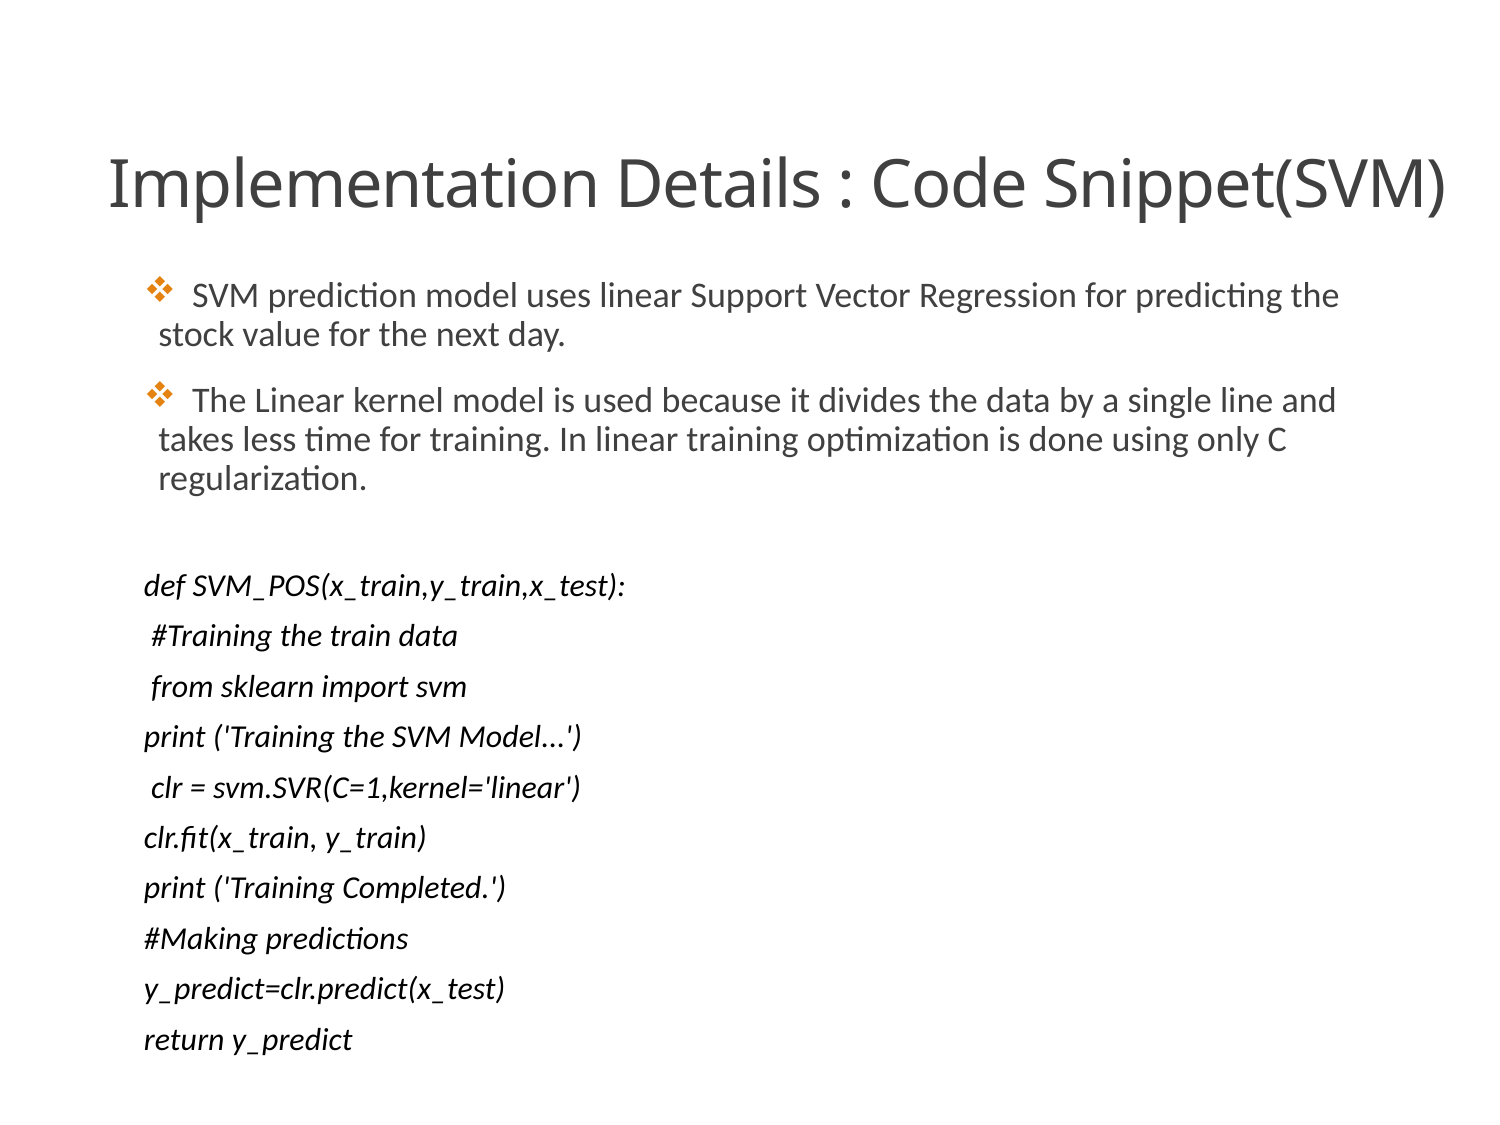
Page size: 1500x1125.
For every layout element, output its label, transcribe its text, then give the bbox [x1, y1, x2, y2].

list SVM prediction model uses linear Support Vector Regression for predicting the stock value for the next day. The Linear kernel model is used because it divides the data by a single line and takes less time for training. In linear training optimization is done using only C regularization. def SVM_POS(x_train,y_train,x_test): #Training the train data from sklearn import svm print ('Training the SVM Model...') clr = svm.SVR(C=1,kernel='linear') clr.fit(x_train, y_train) print ('Training Completed.') #Making predictions y_predict=clr.predict(x_test) return y_predict [143, 268, 1382, 1068]
title Implementation Details : Code Snippet(SVM) [94, 100, 1466, 229]
